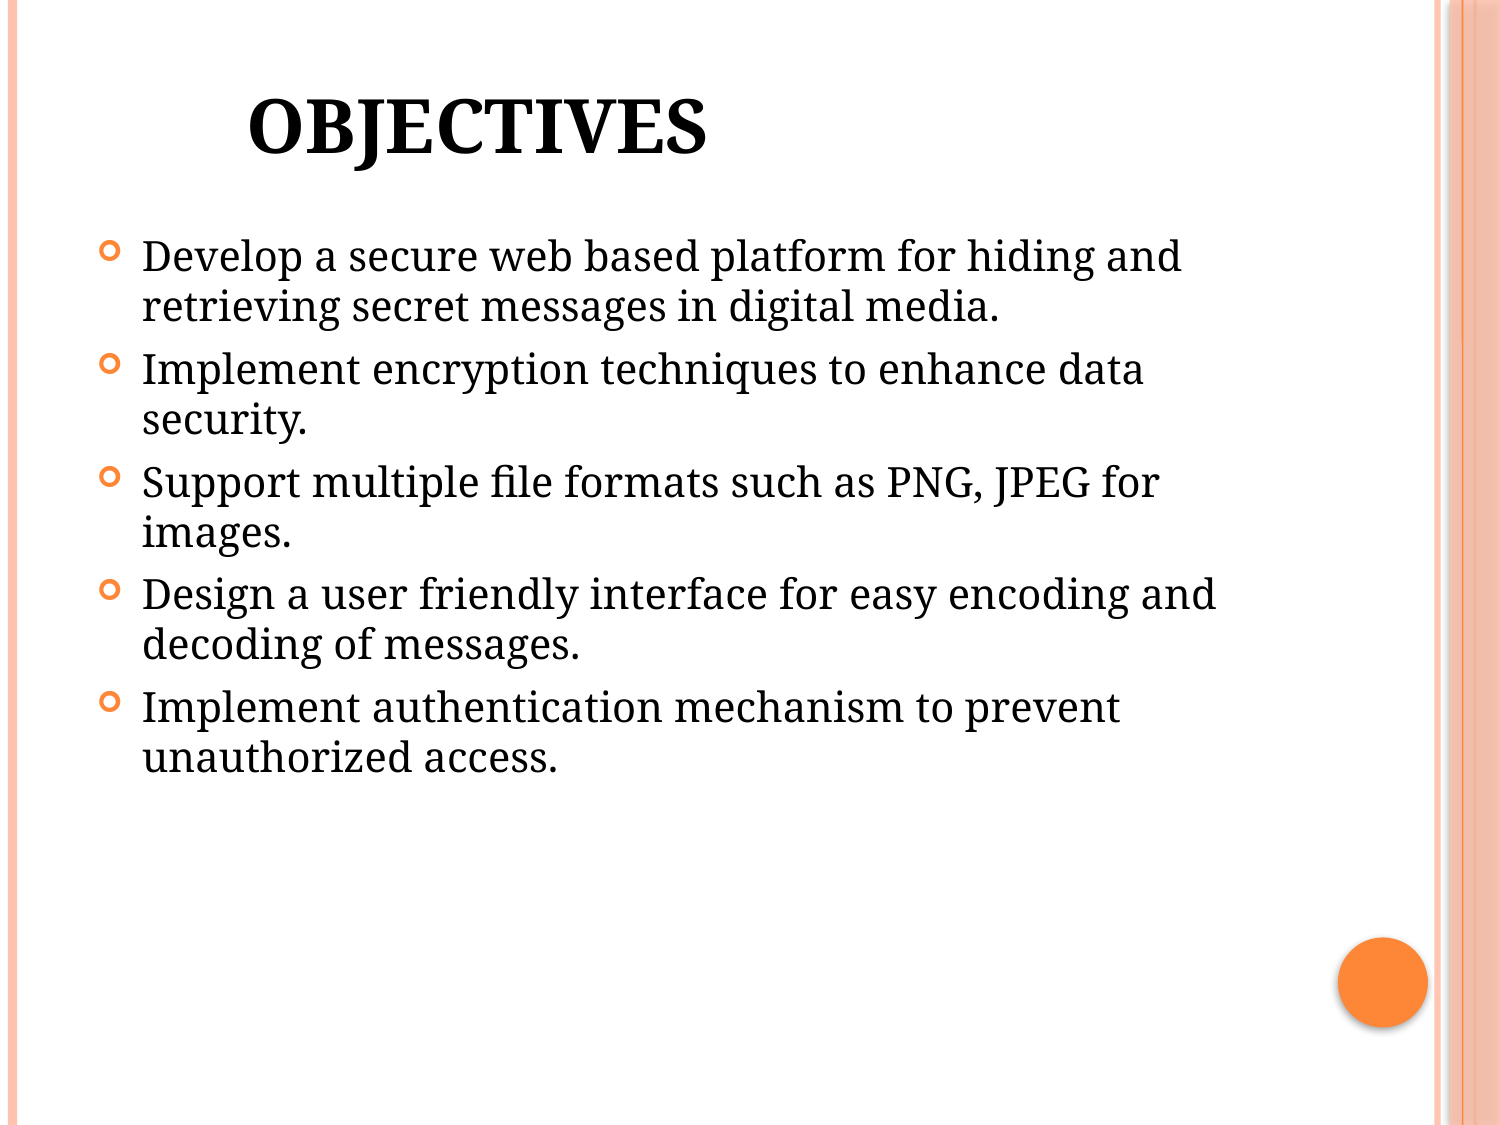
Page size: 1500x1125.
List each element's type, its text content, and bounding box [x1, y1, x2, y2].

list Develop a secure web based platform for hiding and retrieving secret messages in digital media. Implement encryption techniques to enhance data security. Support multiple file formats such as PNG, JPEG for images. Design a user friendly interface for easy encoding and decoding of messages. Implement authentication mechanism to prevent unauthorized access. [82, 222, 1307, 1023]
title objectives [82, 46, 1039, 176]
